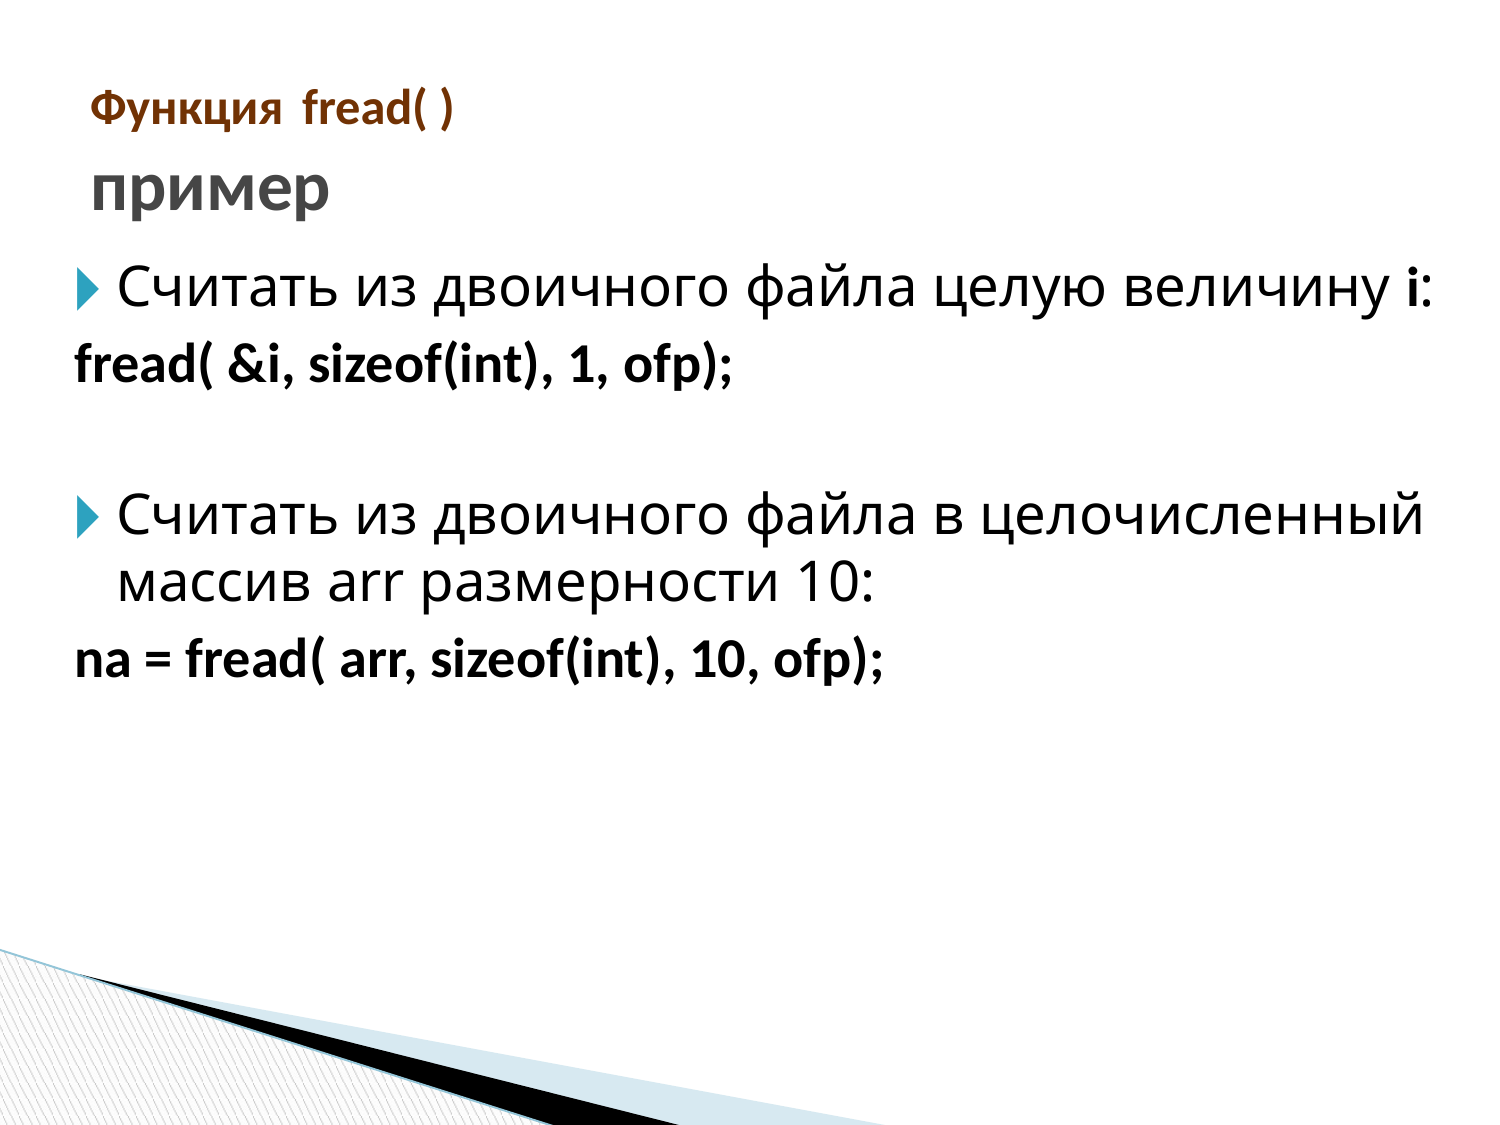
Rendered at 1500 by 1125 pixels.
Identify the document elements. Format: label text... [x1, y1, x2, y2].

list Считать из двоичного файла целую величину i: fread( &i, sizeof(int), 1, ofp); Считать из двоичного файла в целочисленный массив arr размерности 10: na = fread( arr, sizeof(int), 10, ofp); [41, 243, 1500, 986]
title Функция fread( ) пример [75, 45, 1425, 233]
